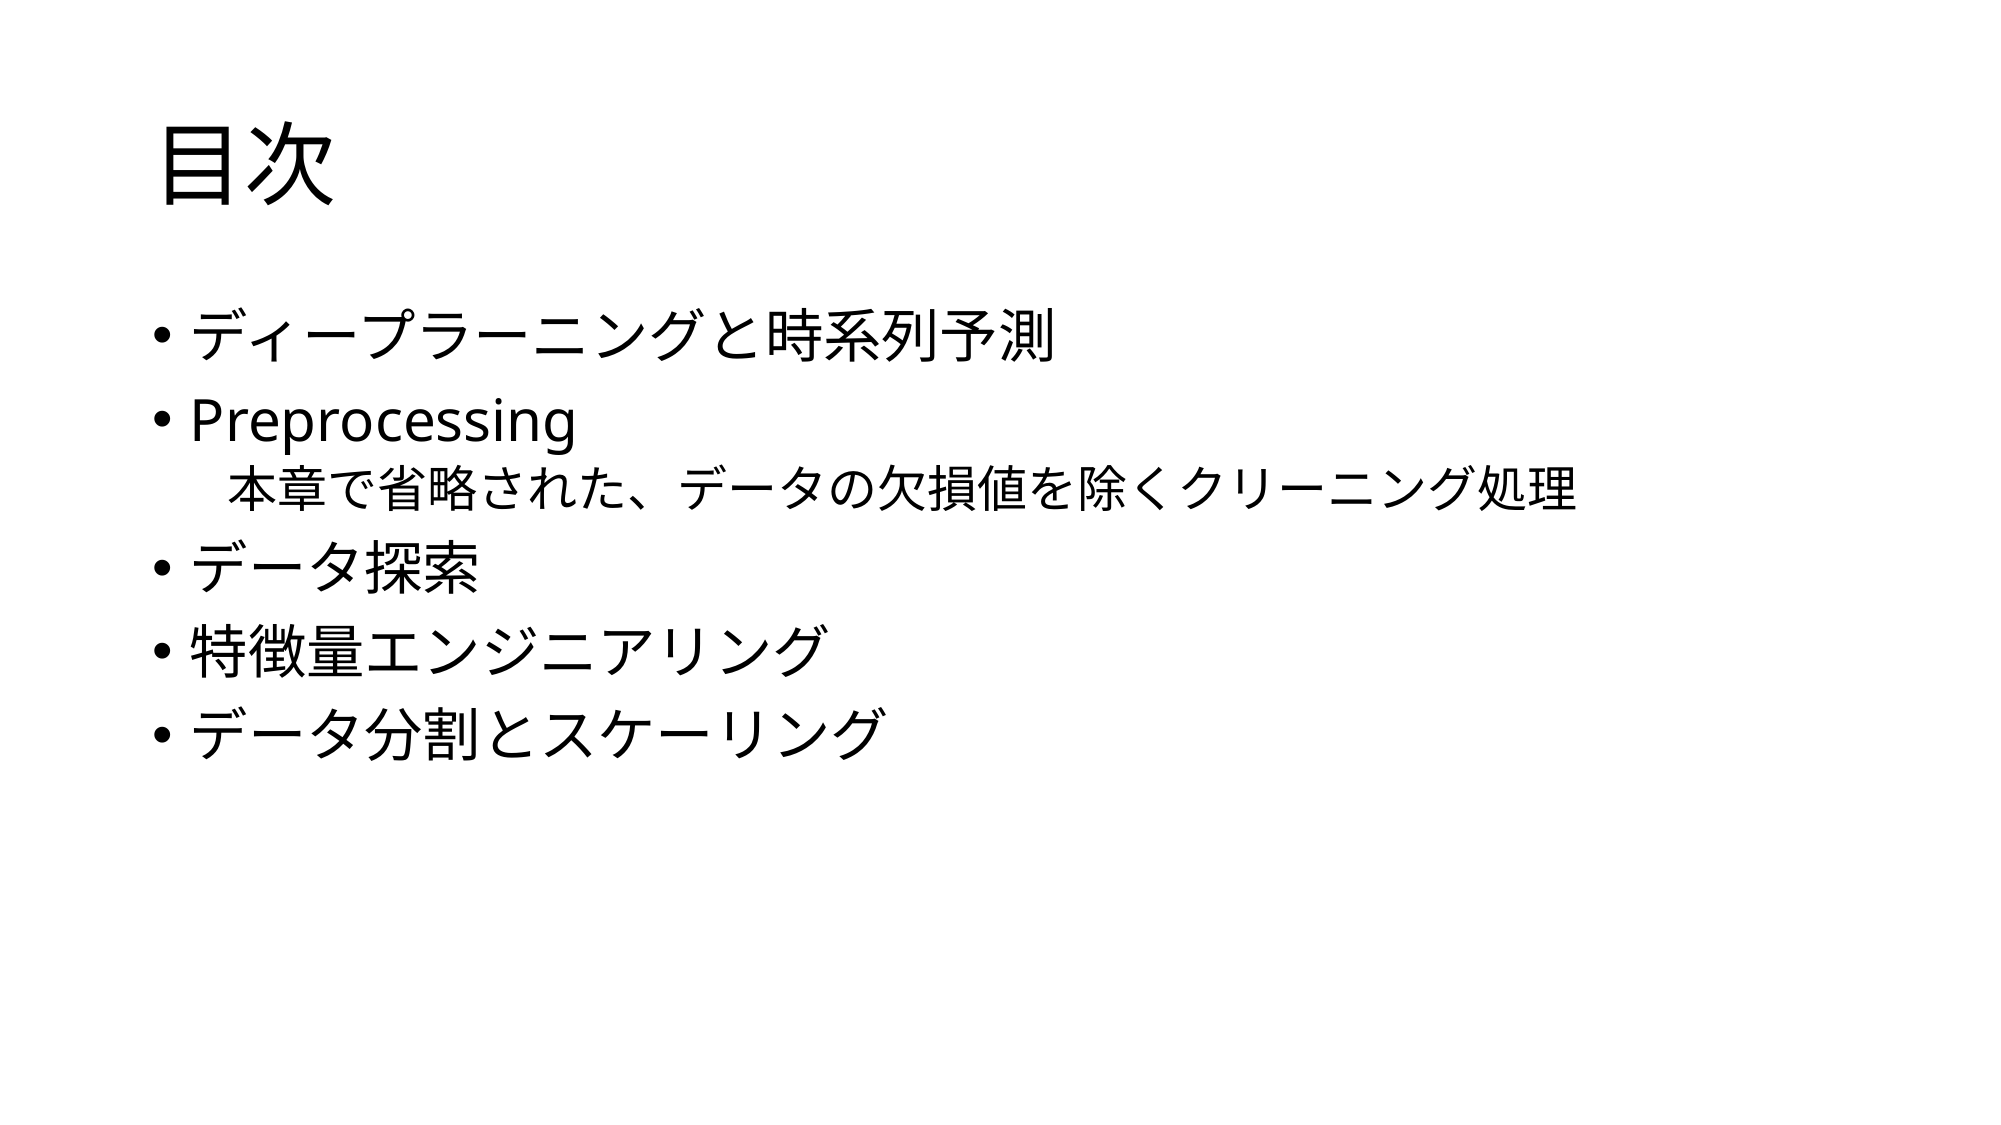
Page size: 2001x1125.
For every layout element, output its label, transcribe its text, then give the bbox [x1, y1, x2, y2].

title 目次 [137, 59, 1863, 278]
list ディープラーニングと時系列予測 Preprocessing 本章で省略された、データの欠損値を除くクリーニング処理 データ探索 特徴量エンジニアリング データ分割とスケーリング [137, 299, 1863, 1014]
